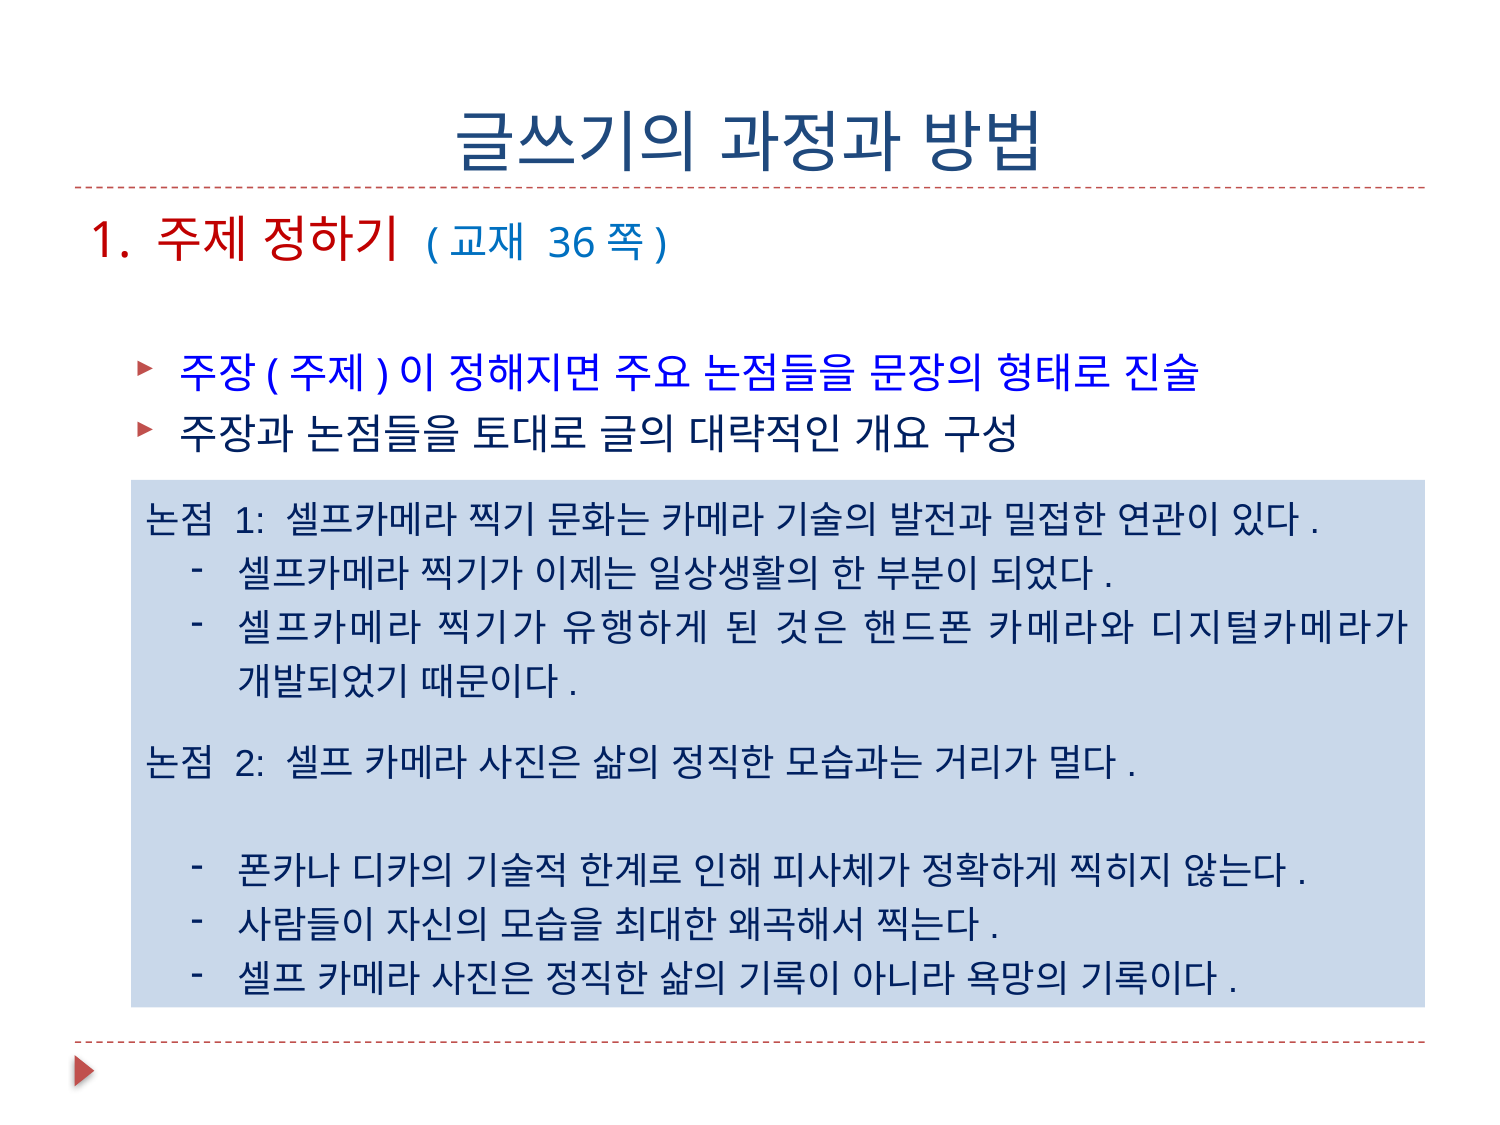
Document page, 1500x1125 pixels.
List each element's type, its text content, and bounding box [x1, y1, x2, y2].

text_box 논점 1: 셀프카메라 찍기 문화는 카메라 기술의 발전과 밀접한 연관이 있다. 셀프카메라 찍기가 이제는 일상생활의 한 부분이 되었다. 셀프카메라 찍기가 유행하게 된 것은 핸드폰 카메라와 디지털카메라가 개발되었기 때문이다. 논점 2: 셀프 카메라 사진은 삶의 정직한 모습과는 거리가 멀다. 폰카나 디카의 기술적 한계로 인해 피사체가 정확하게 찍히지 않는다. 사람들이 자신의 모습을 최대한 왜곡해서 찍는다. 셀프 카메라 사진은 정직한 삶의 기록이 아니라 욕망의 기록이다. [131, 479, 1425, 1008]
title 글쓰기의 과정과 방법 [75, 24, 1425, 188]
list 1. 주제 정하기 (교재 36쪽) 주장(주제)이 정해지면 주요 논점들을 문장의 형태로 진술 주장과 논점들을 토대로 글의 대략적인 개요 구성 [75, 200, 1425, 1010]
